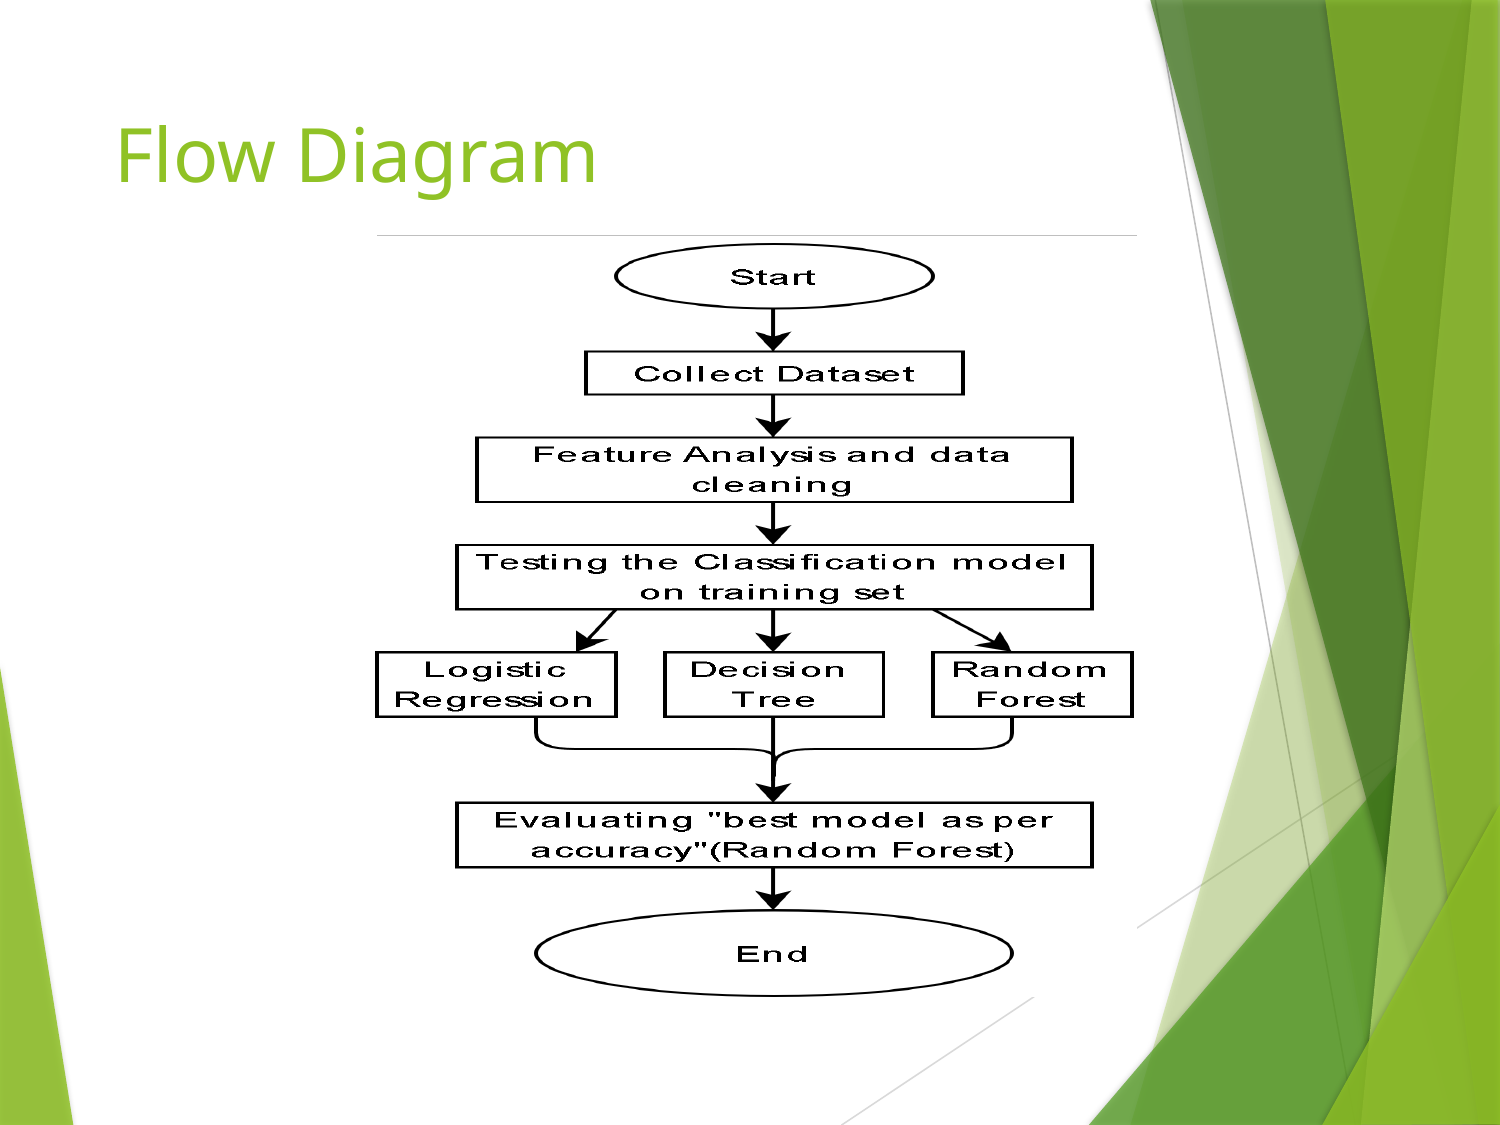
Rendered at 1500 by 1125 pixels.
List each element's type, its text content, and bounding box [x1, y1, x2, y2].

title Flow Diagram [99, 99, 1142, 317]
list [374, 233, 1138, 997]
